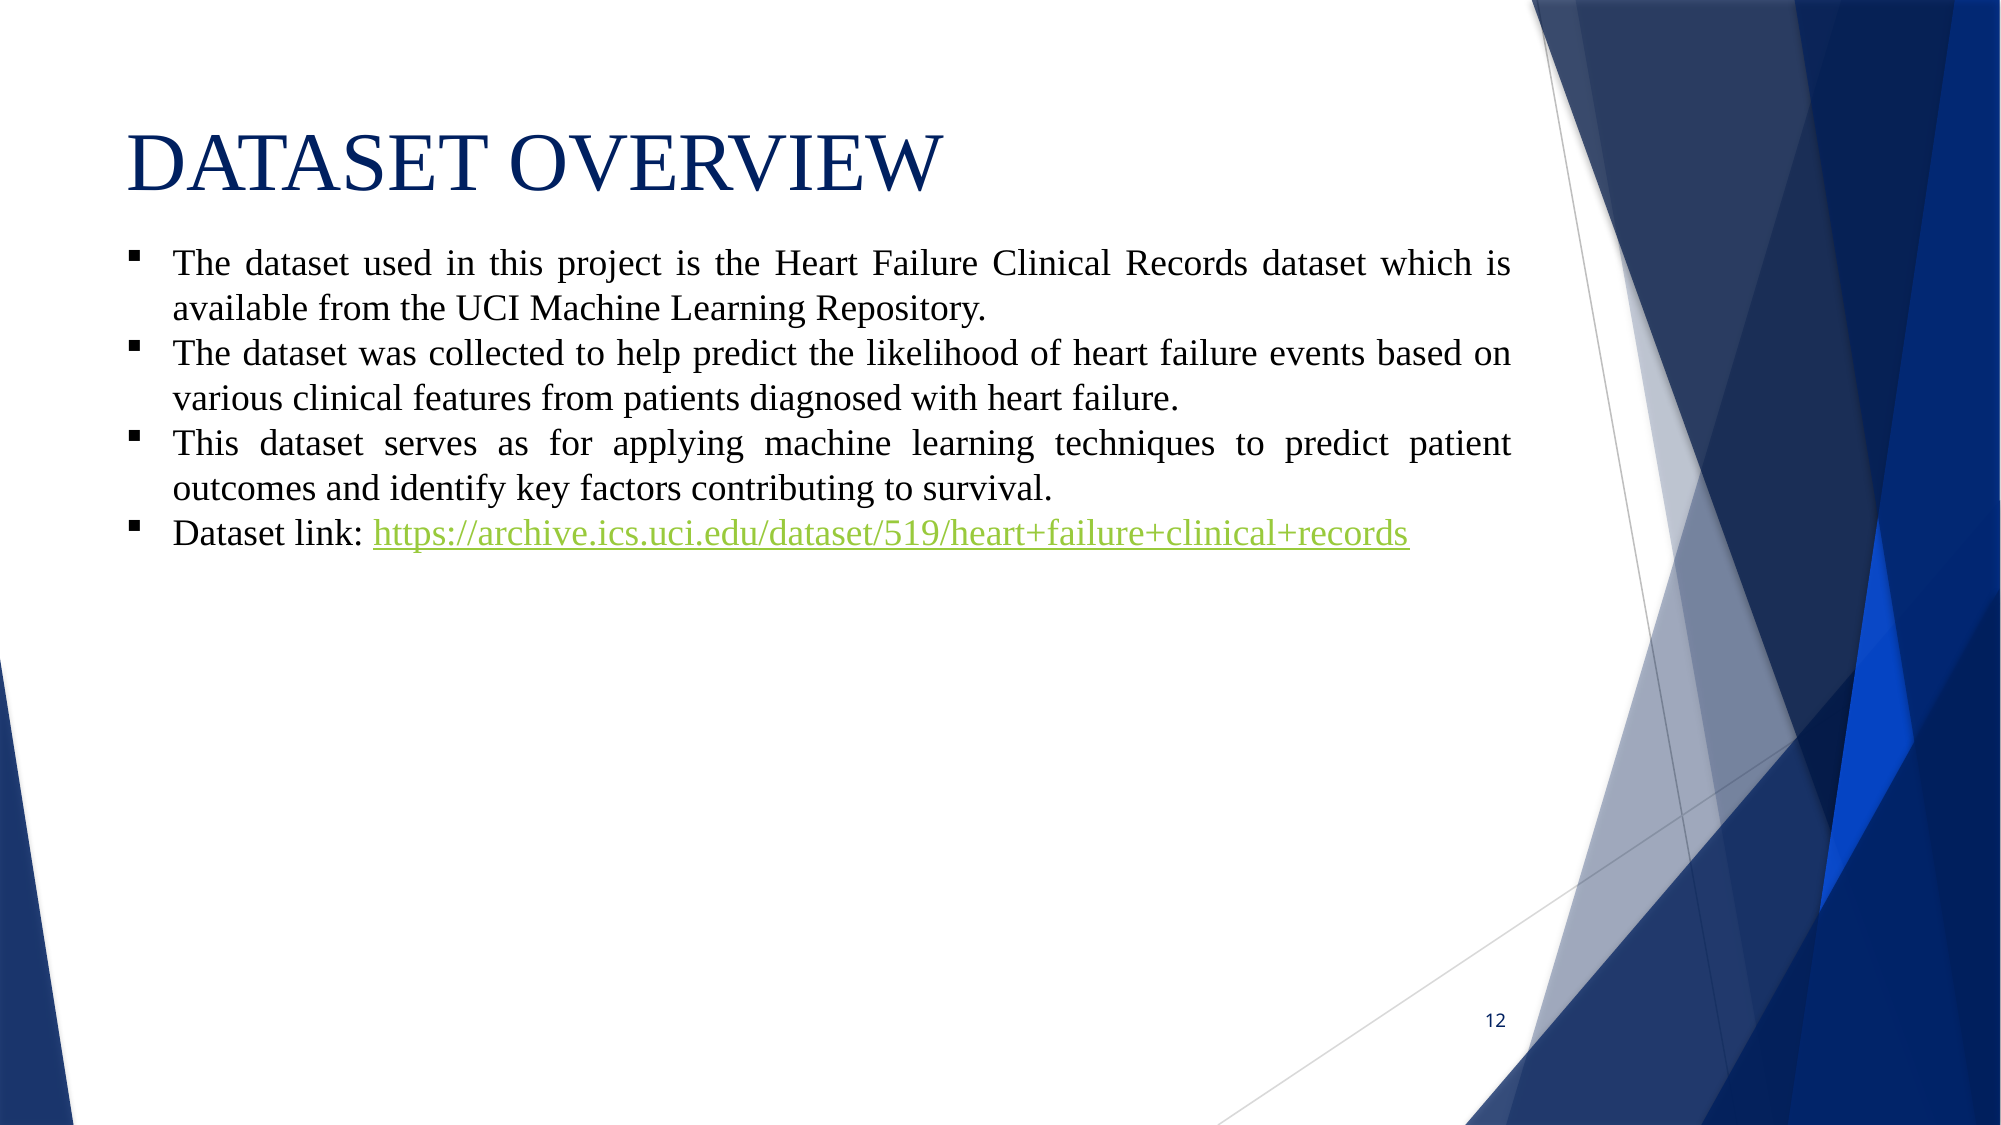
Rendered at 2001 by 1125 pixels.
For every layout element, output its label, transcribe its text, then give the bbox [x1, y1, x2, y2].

title DATASET OVERVIEW [111, 99, 1522, 230]
slide_number 12 [1409, 991, 1522, 1051]
text_box The dataset used in this project is the Heart Failure Clinical Records dataset which is available from the UCI Machine Learning Repository. The dataset was collected to help predict the likelihood of heart failure events based on various clinical features from patients diagnosed with heart failure. This dataset serves as for applying machine learning techniques to predict patient outcomes and identify key factors contributing to survival. Dataset link: https://archive.ics.uci.edu/dataset/519/heart+failure+clinical+records [111, 230, 1529, 561]
